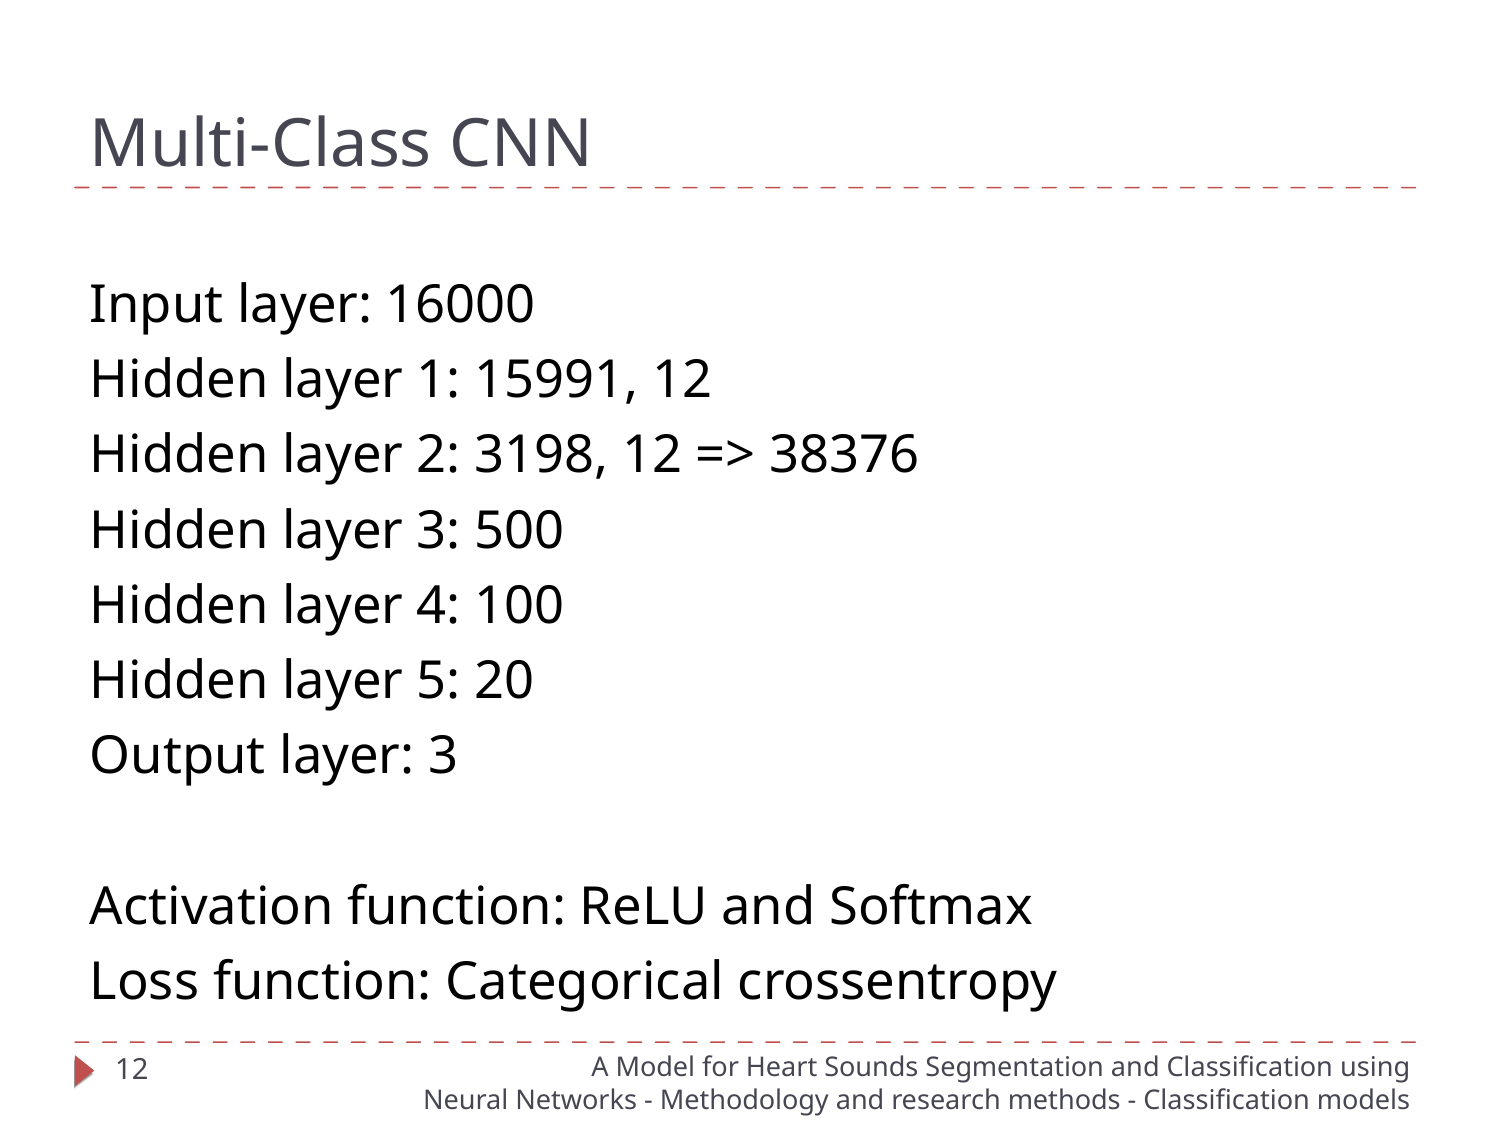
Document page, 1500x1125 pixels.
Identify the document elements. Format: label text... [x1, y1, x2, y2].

text_box Input layer: 16000 Hidden layer 1: 15991, 12 Hidden layer 2: 3198, 12 => 38376 Hidden layer 3: 500 Hidden layer 4: 100 Hidden layer 5: 20 Output layer: 3 Activation function: ReLU and Softmax Loss function: Categorical crossentropy [74, 262, 1425, 1025]
text_box Multi-Class CNN [74, 24, 1425, 188]
text_box <number> [100, 1042, 426, 1103]
text_box A Model for Heart Sounds Segmentation and Classification using Neural Networks - Methodology and research methods - Classification models [307, 1042, 1425, 1113]
